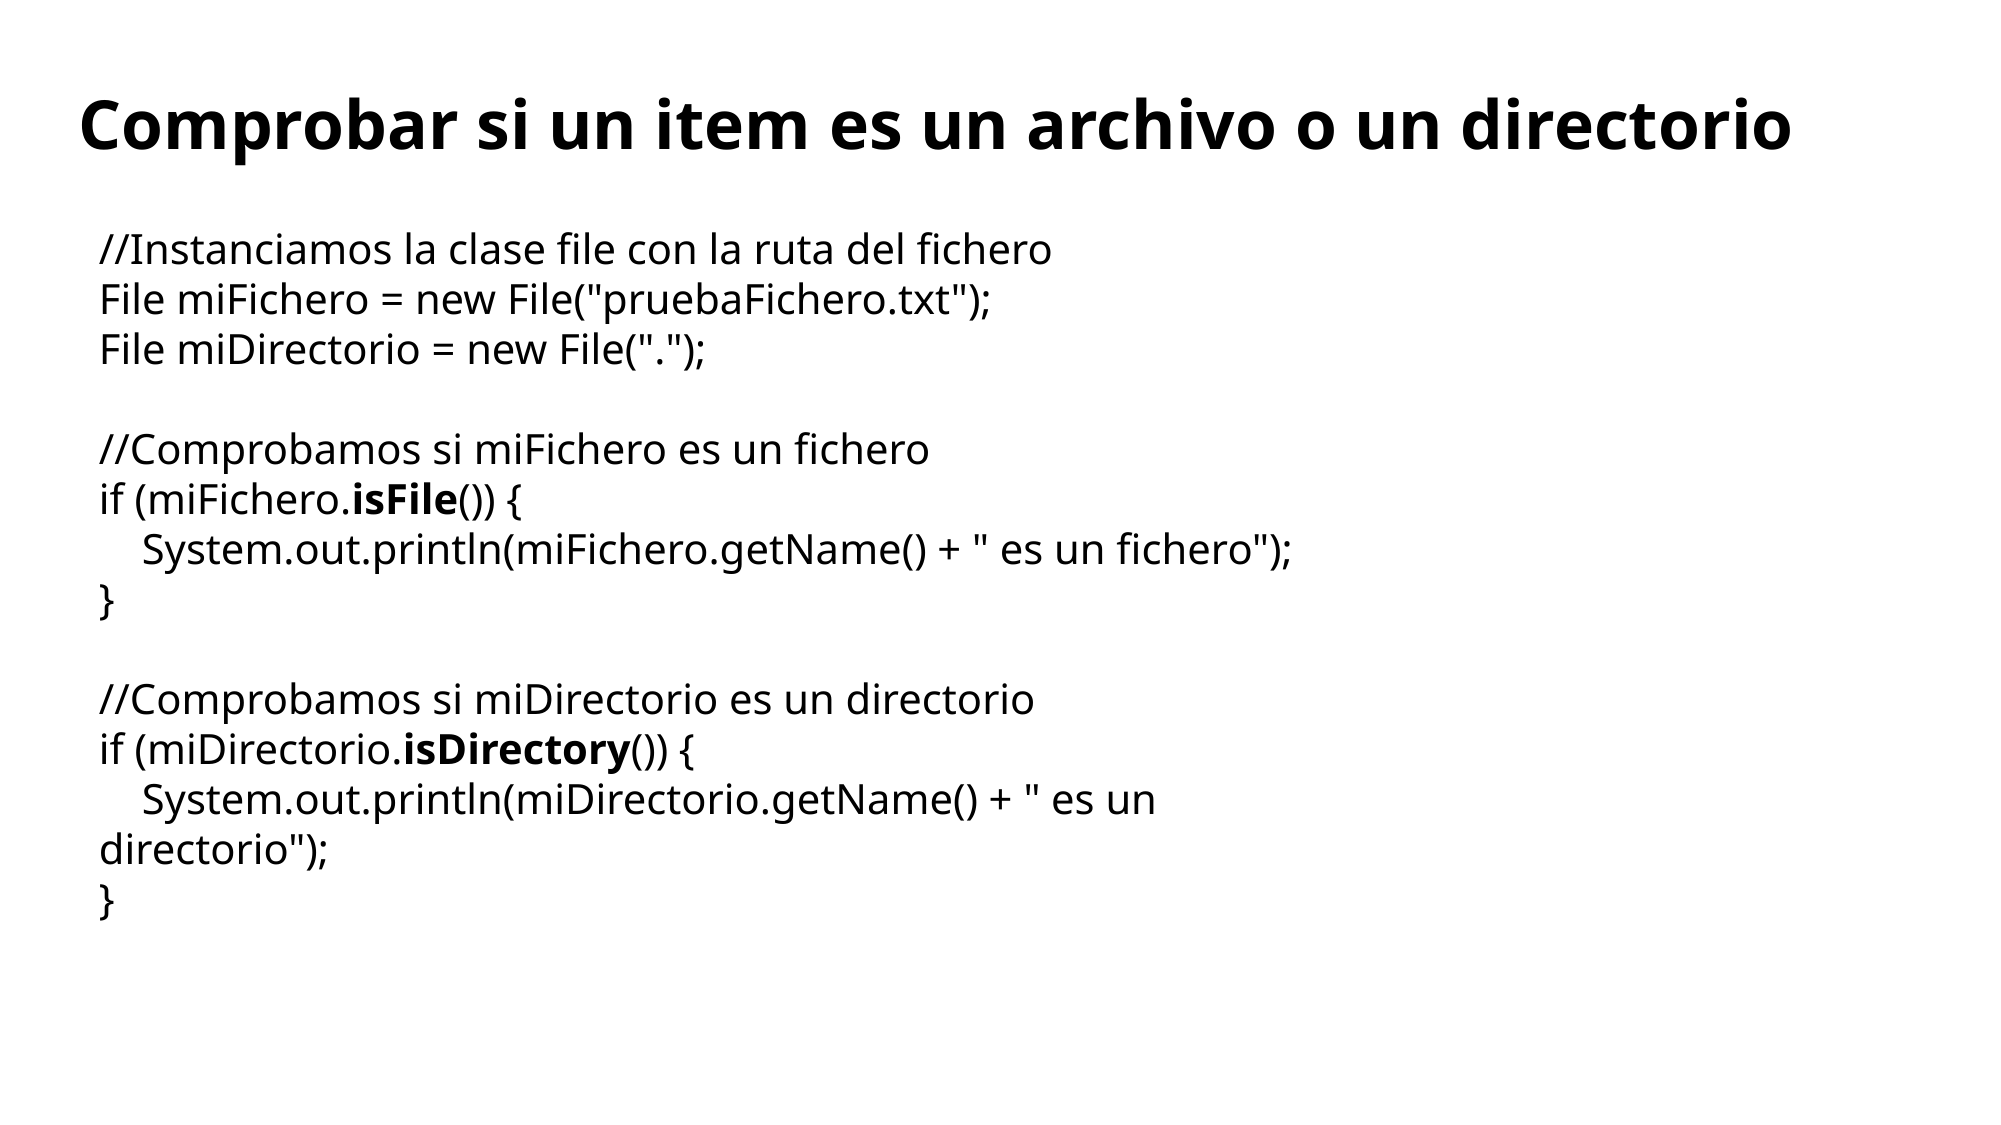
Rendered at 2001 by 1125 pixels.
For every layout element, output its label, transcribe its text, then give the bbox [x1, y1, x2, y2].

text_box //Instanciamos la clase file con la ruta del fichero File miFichero = new File("pruebaFichero.txt"); File miDirectorio = new File("."); //Comprobamos si miFichero es un fichero if (miFichero.isFile()) { System.out.println(miFichero.getName() + " es un fichero"); } //Comprobamos si miDirectorio es un directorio if (miDirectorio.isDirectory()) { System.out.println(miDirectorio.getName() + " es un directorio"); } [83, 215, 1401, 931]
title Comprobar si un item es un archivo o un directorio [63, 59, 1904, 278]
